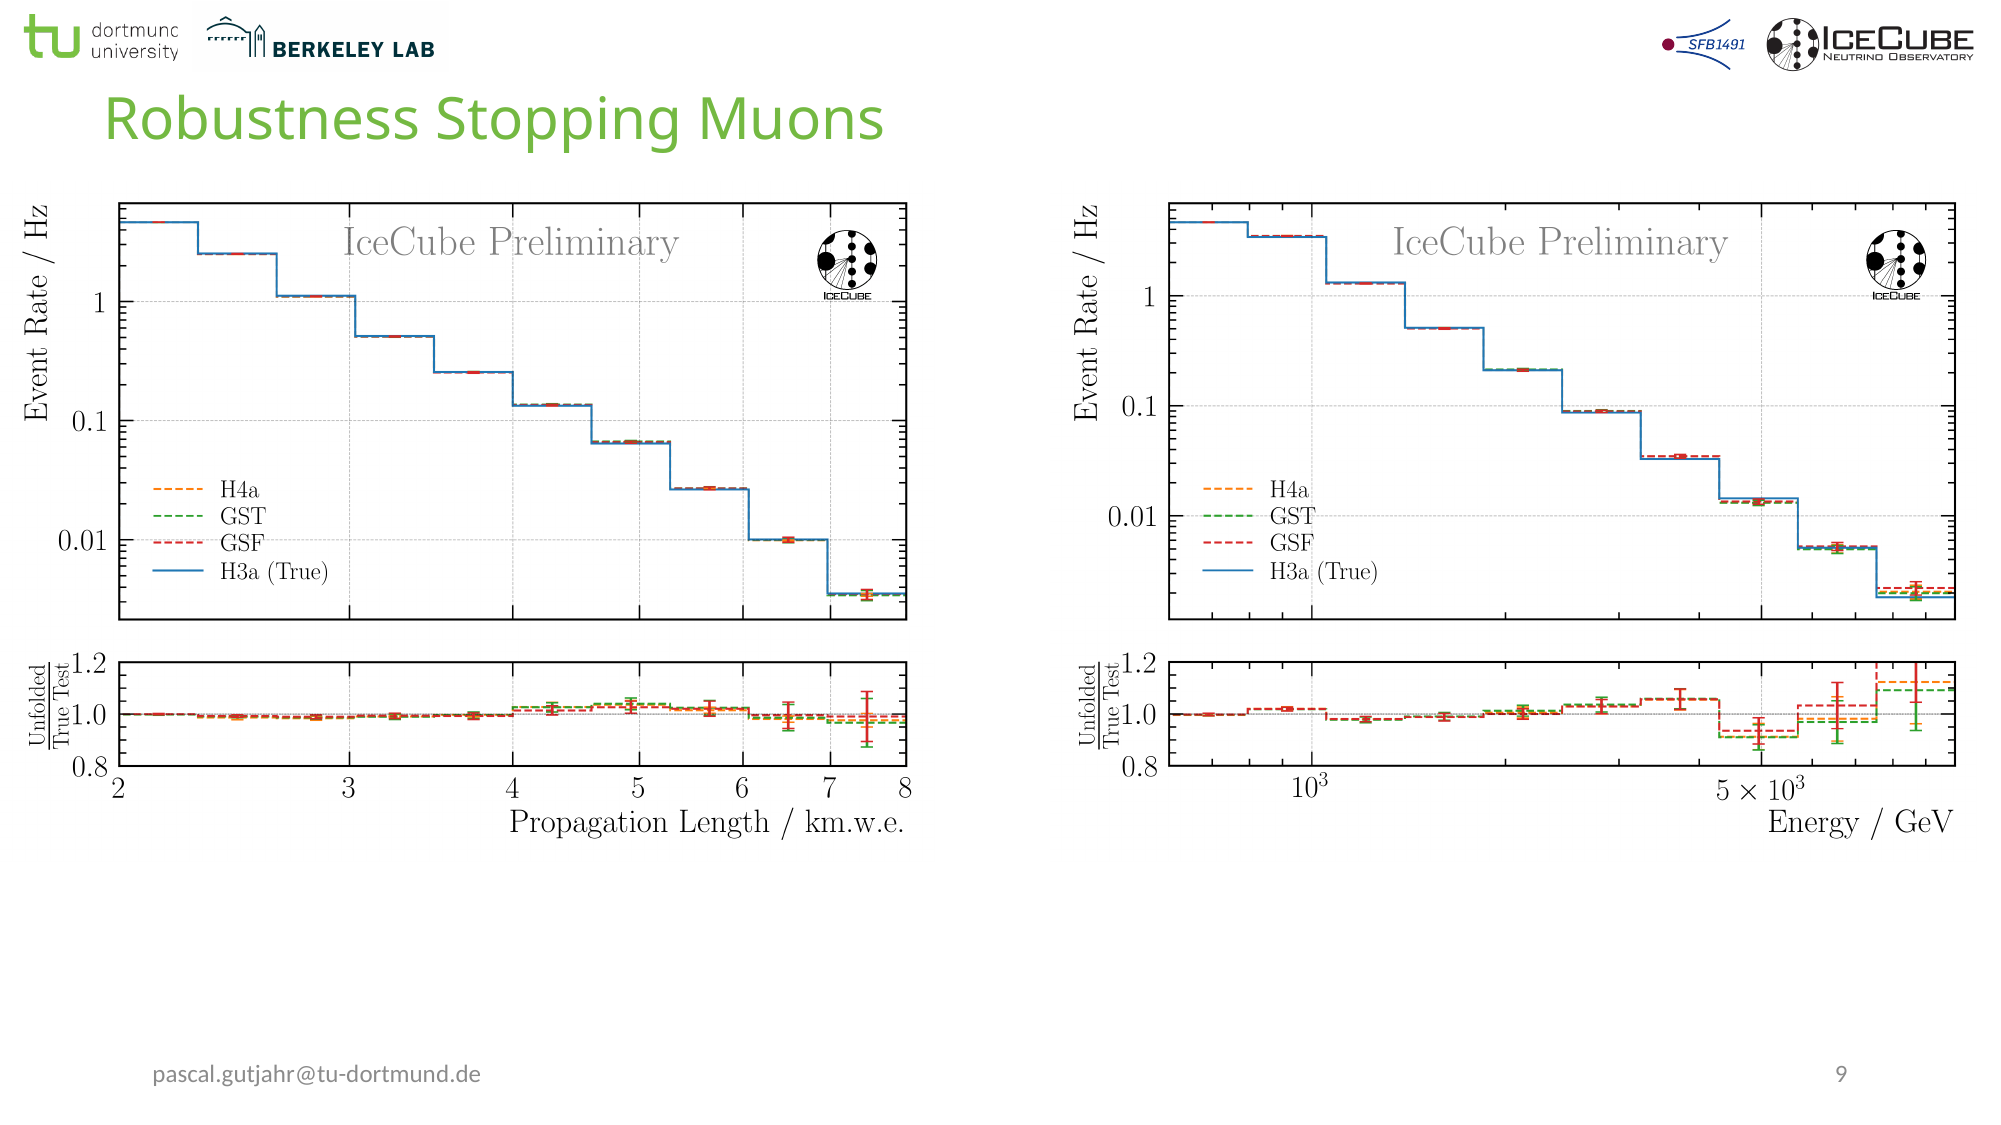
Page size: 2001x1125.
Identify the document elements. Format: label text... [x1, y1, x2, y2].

slide_number 9 [1412, 1042, 1863, 1103]
title Robustness Stopping Muons [88, 59, 1977, 182]
picture [192, 1, 449, 59]
picture [0, 181, 935, 862]
picture [1662, 18, 1746, 70]
slide_number pascal.gutjahr@tu-dortmund.de [137, 1042, 588, 1103]
picture [1050, 181, 1977, 862]
